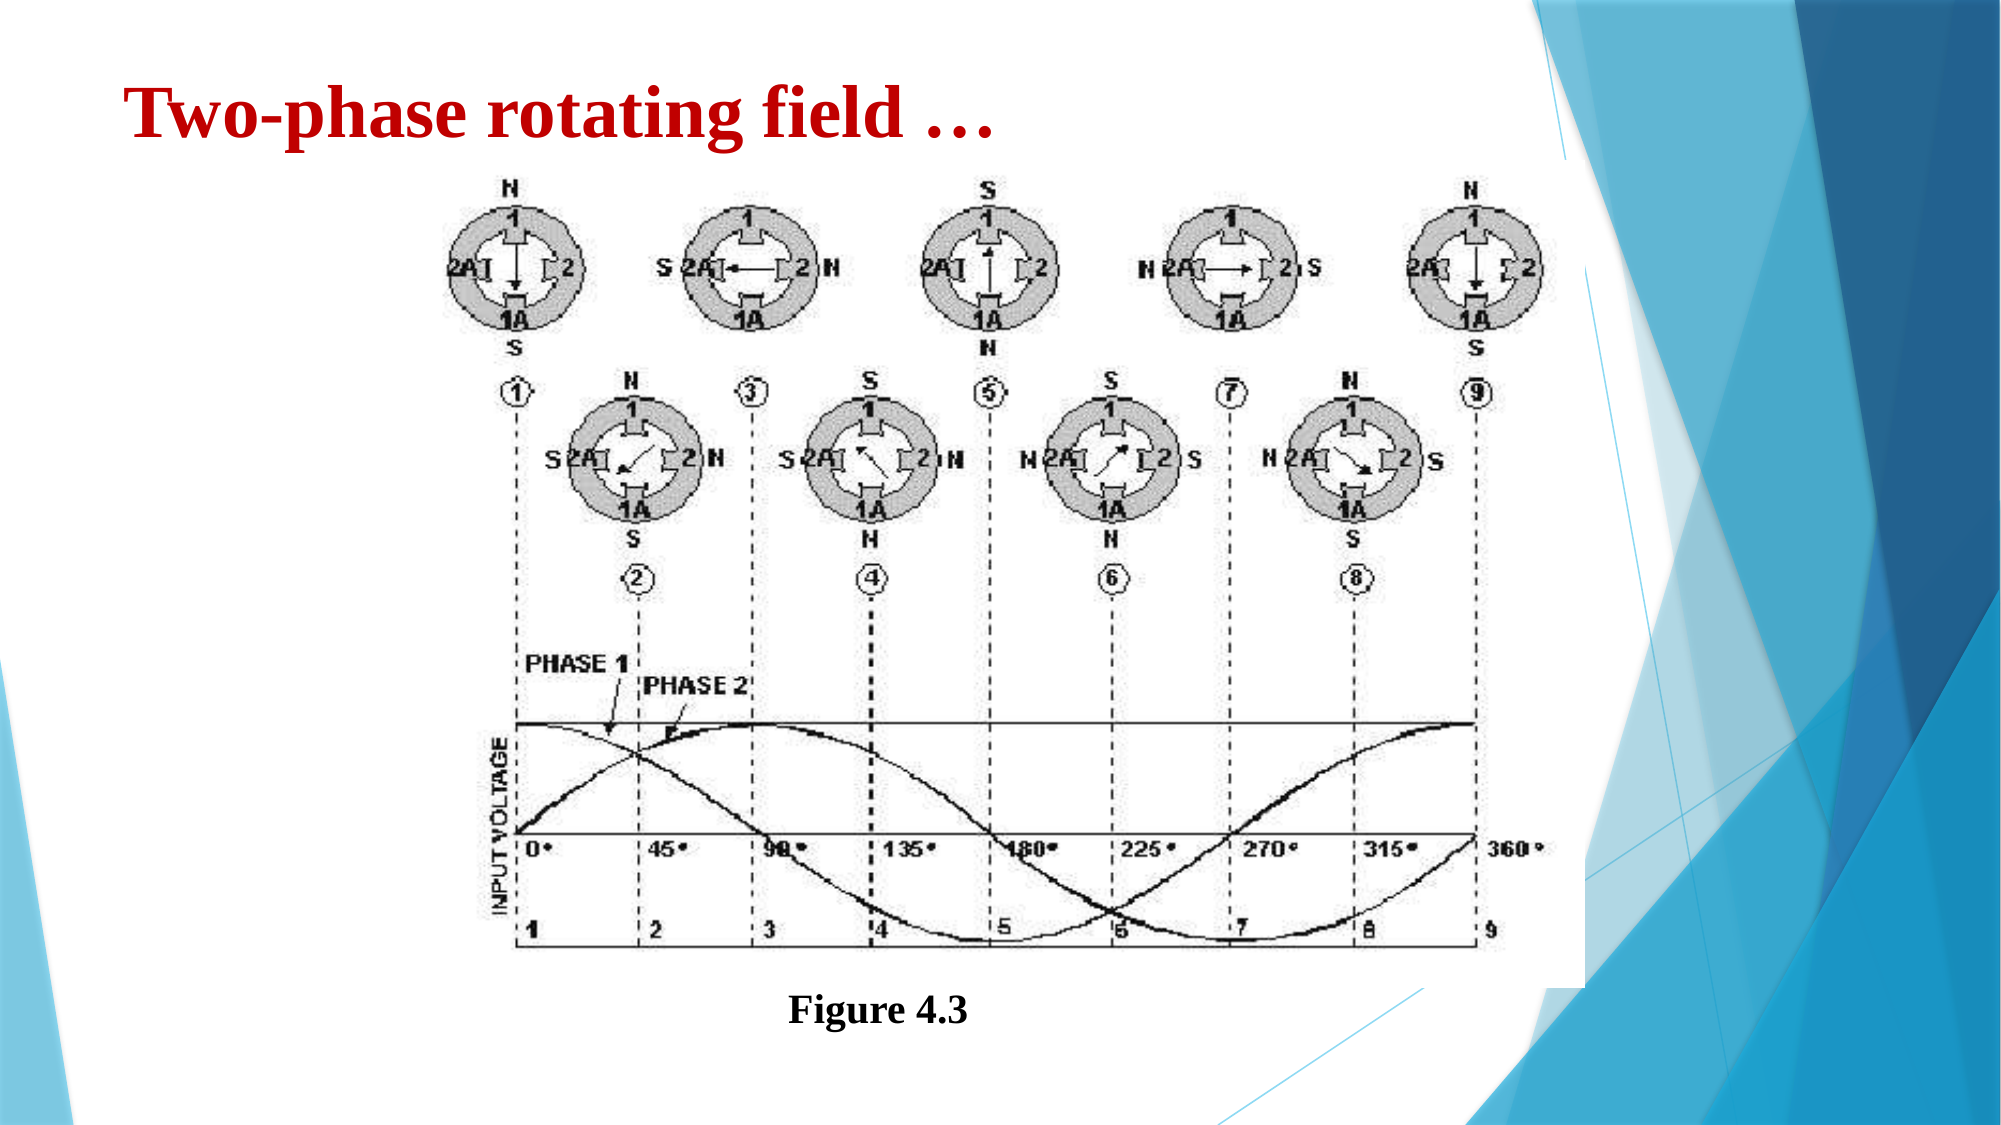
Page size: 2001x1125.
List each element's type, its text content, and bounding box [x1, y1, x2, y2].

text_box Figure 4.3 [773, 973, 1663, 1039]
picture [409, 160, 1585, 989]
text_box Two-phase rotating field … [108, 54, 1013, 160]
